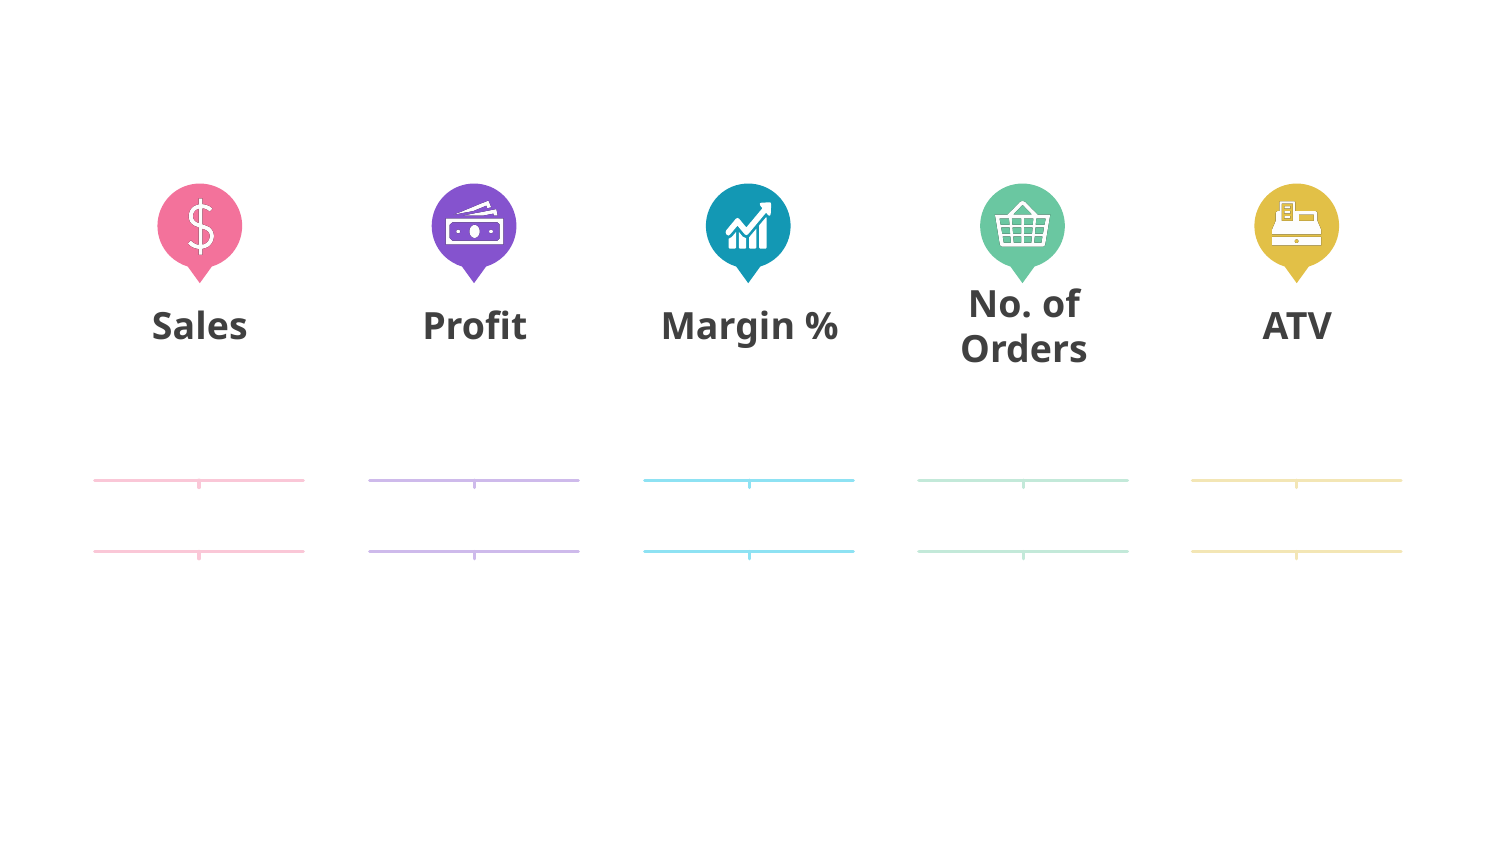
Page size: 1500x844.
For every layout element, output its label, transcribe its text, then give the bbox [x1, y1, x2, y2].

text_box [173, 183, 227, 193]
picture [169, 194, 232, 258]
text_box [1254, 201, 1262, 251]
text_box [918, 551, 1128, 560]
text_box [431, 203, 438, 249]
text_box ATV [1172, 296, 1423, 354]
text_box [725, 202, 772, 249]
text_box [644, 479, 854, 488]
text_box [94, 551, 304, 560]
text_box Margin % [624, 296, 875, 354]
text_box [236, 203, 243, 248]
text_box [1274, 262, 1319, 284]
text_box Profit [349, 296, 600, 354]
text_box [1004, 264, 1041, 284]
text_box [999, 183, 1045, 190]
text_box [644, 551, 854, 560]
text_box [510, 203, 517, 249]
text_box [1192, 551, 1402, 560]
text_box [980, 206, 985, 246]
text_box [369, 479, 579, 488]
text_box [705, 183, 791, 284]
picture [443, 192, 506, 255]
text_box [453, 263, 495, 284]
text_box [1192, 479, 1402, 488]
text_box No. of Orders [899, 296, 1149, 354]
text_box [186, 266, 214, 284]
picture [990, 191, 1055, 257]
text_box [157, 203, 164, 249]
picture [1267, 195, 1326, 255]
text_box [1267, 183, 1326, 195]
text_box [1332, 202, 1340, 250]
text_box [451, 183, 497, 190]
text_box [1058, 202, 1065, 249]
text_box [179, 187, 221, 193]
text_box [369, 551, 579, 560]
text_box Sales [74, 296, 325, 354]
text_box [94, 479, 304, 488]
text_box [918, 479, 1128, 488]
